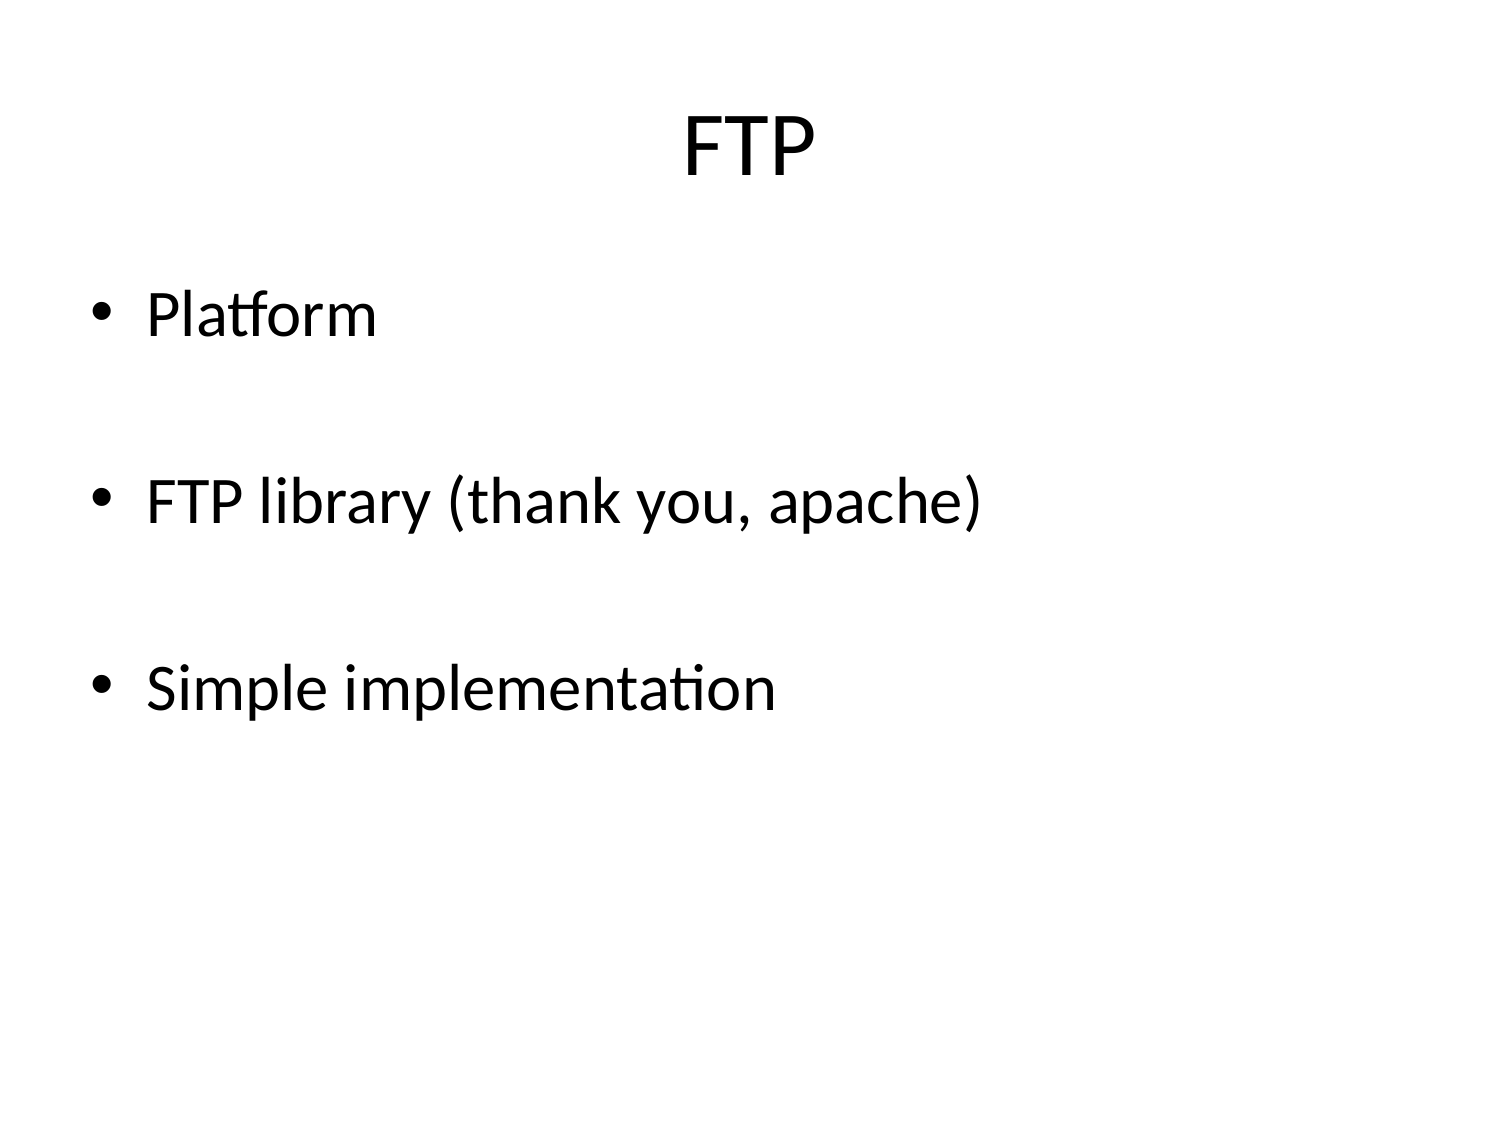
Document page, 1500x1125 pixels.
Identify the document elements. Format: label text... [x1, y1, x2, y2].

list Platform FTP library (thank you, apache) Simple implementation [75, 262, 1425, 1005]
title FTP [75, 45, 1425, 233]
